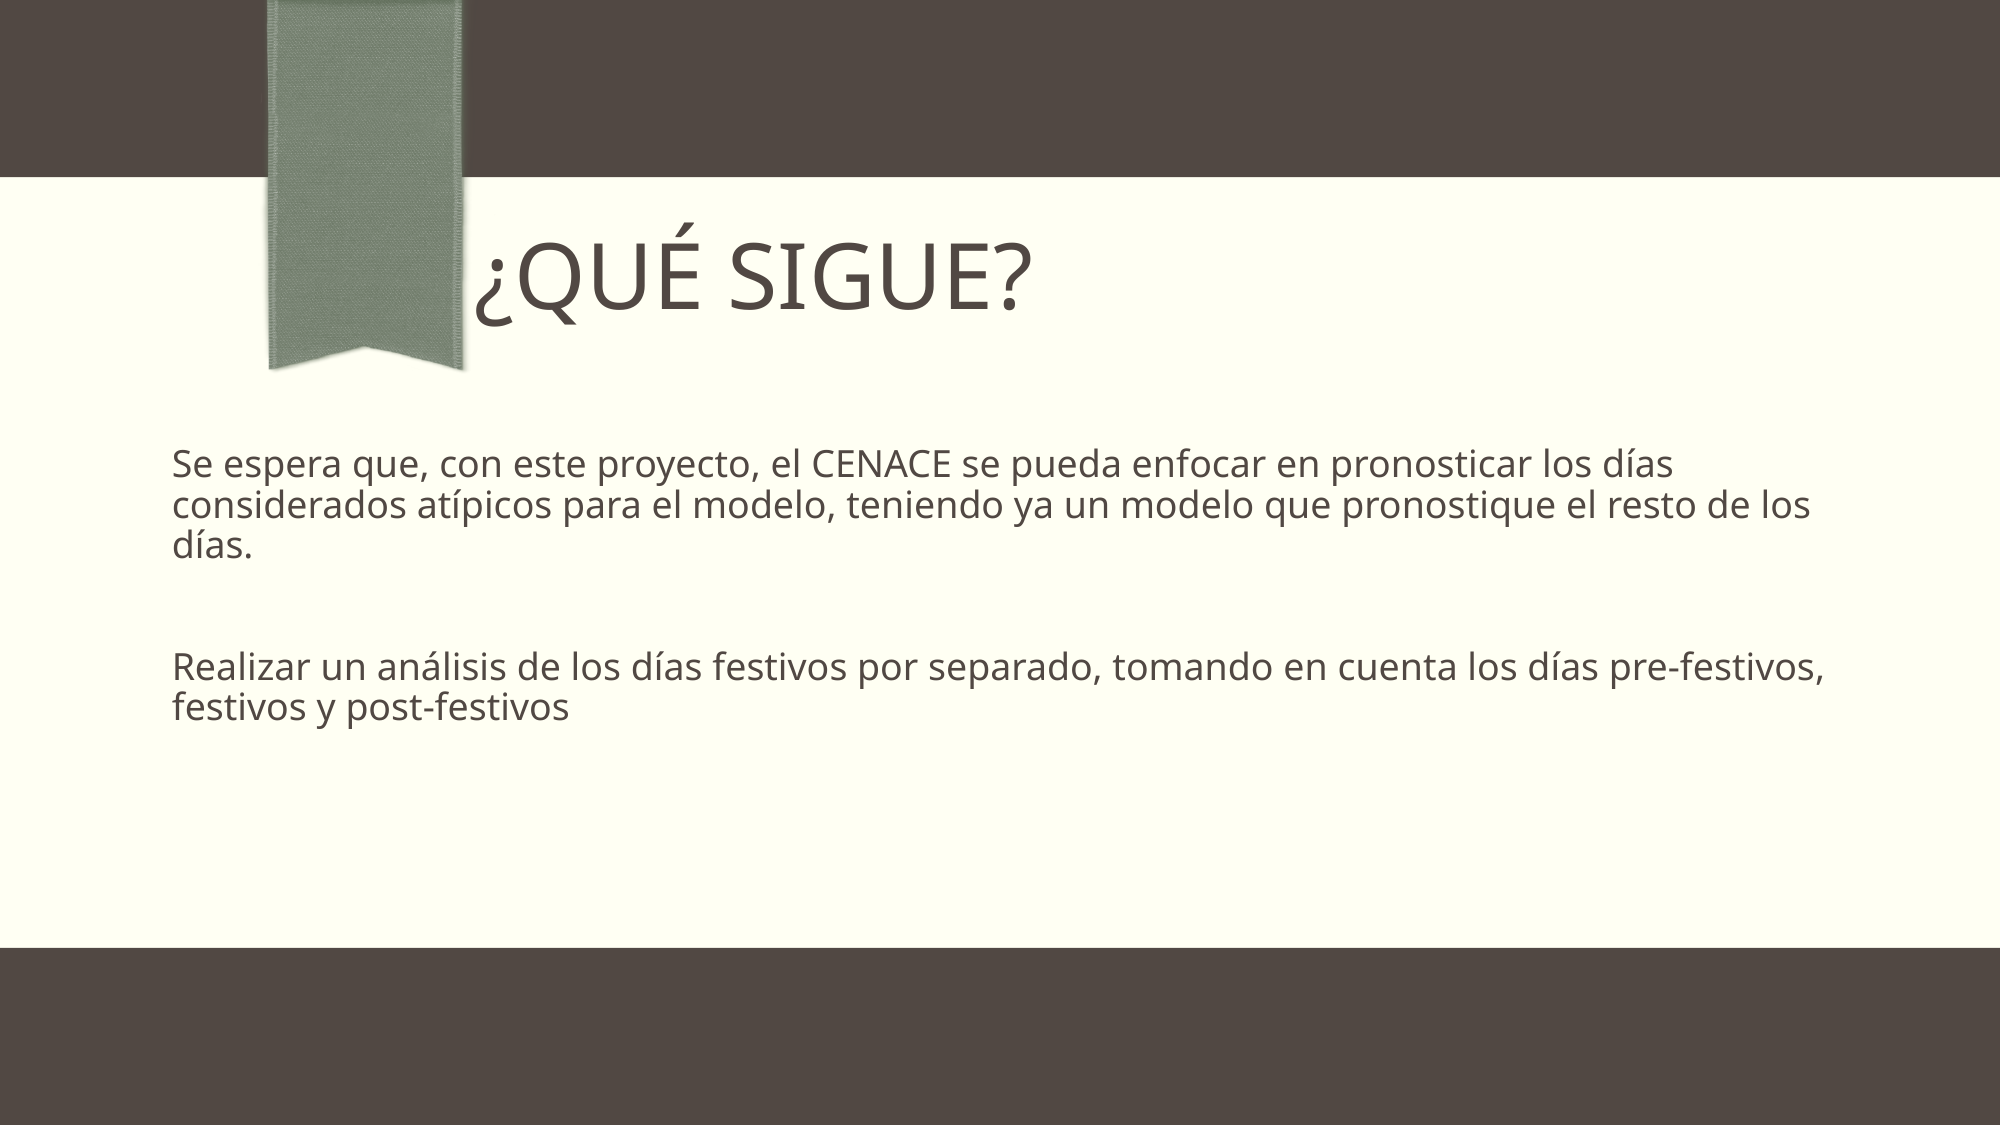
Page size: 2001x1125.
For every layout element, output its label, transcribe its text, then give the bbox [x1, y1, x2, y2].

title ¿Qué sigue? [474, 160, 1122, 398]
subtitle Se espera que, con este proyecto, el CENACE se pueda enfocar en pronosticar los días considerados atípicos para el modelo, teniendo ya un modelo que pronostique el resto de los días. Realizar un análisis de los días festivos por separado, tomando en cuenta los días pre-festivos, festivos y post-festivos [171, 437, 1829, 837]
